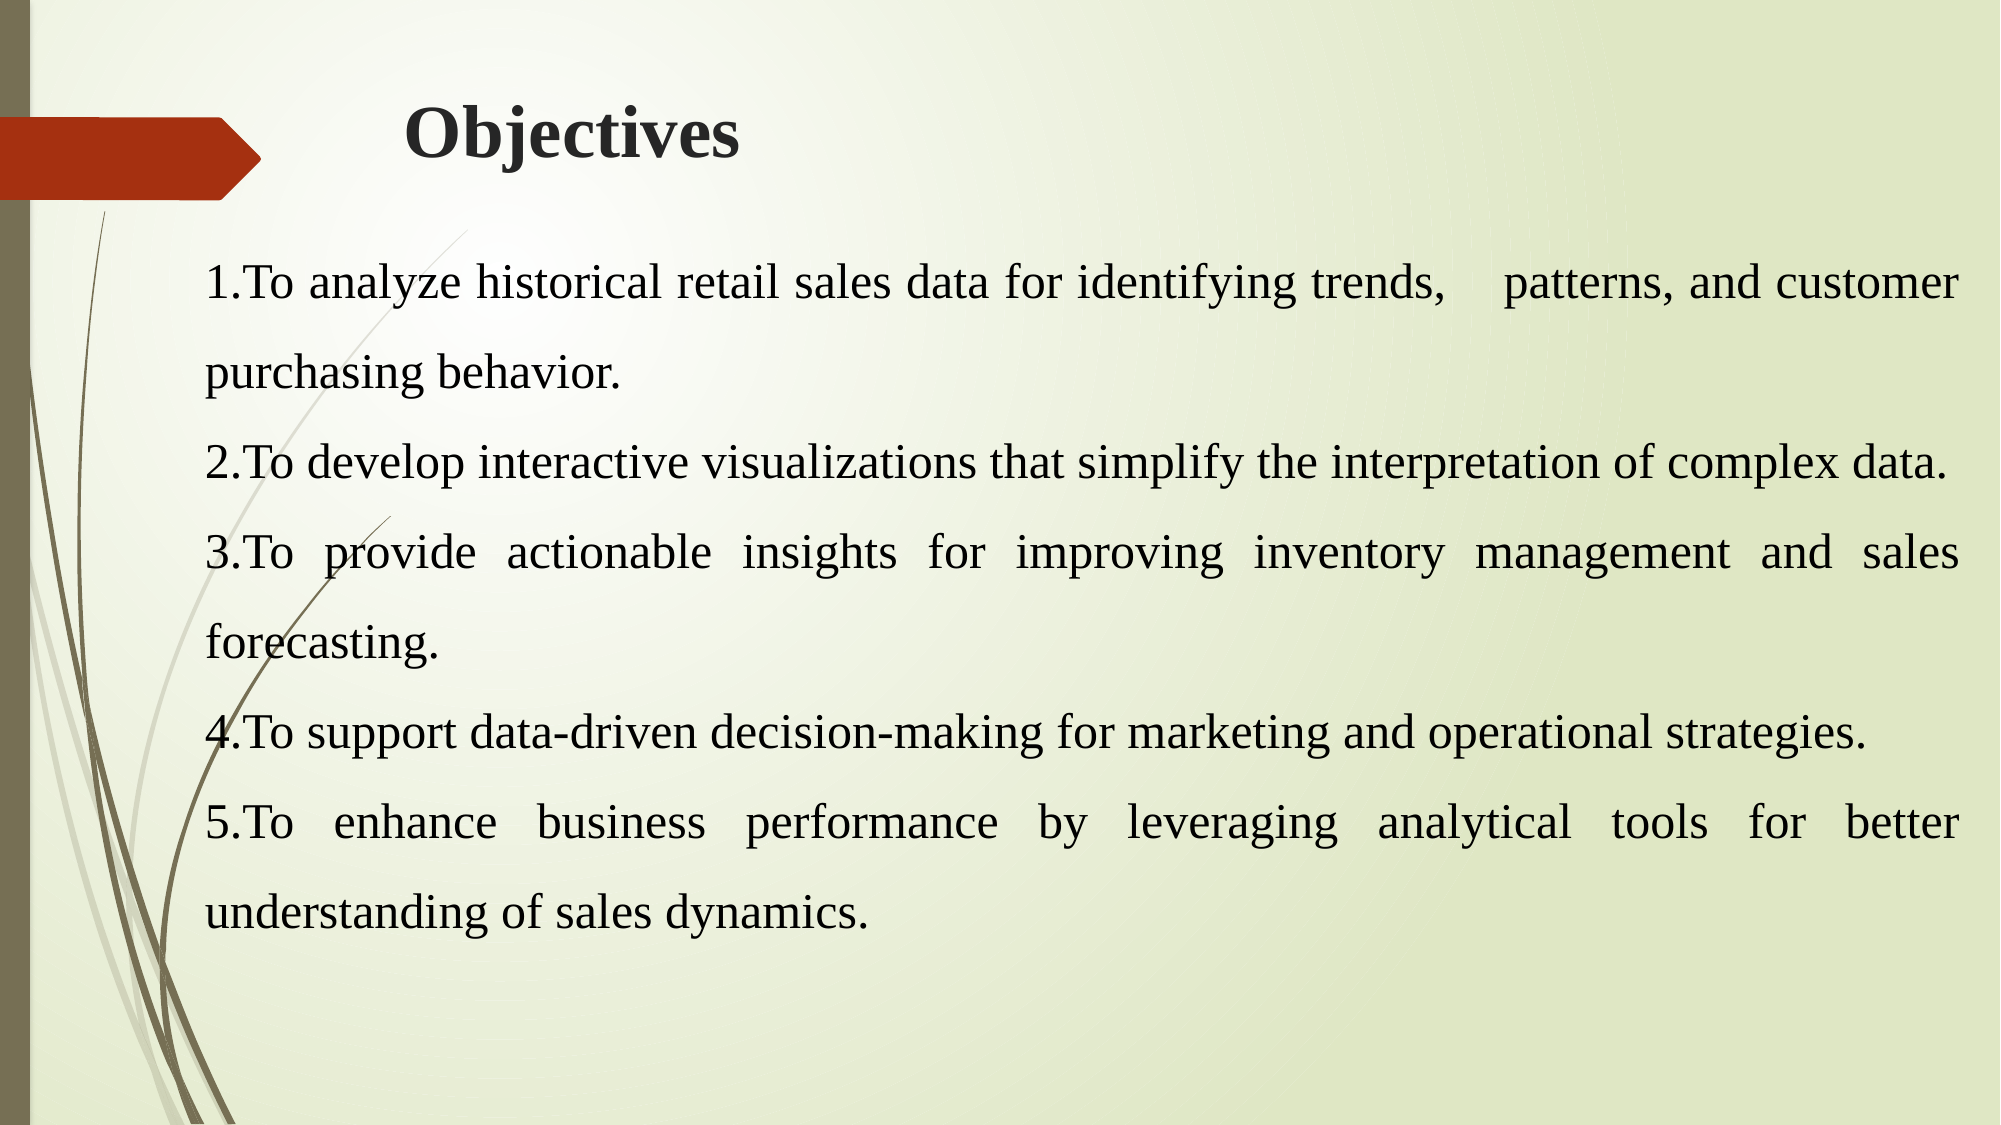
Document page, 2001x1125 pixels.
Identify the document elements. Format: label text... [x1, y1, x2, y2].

text_box To analyze historical retail sales data for identifying trends, patterns, and customer purchasing behavior. To develop interactive visualizations that simplify the interpretation of complex data. To provide actionable insights for improving inventory management and sales forecasting. To support data-driven decision-making for marketing and operational strategies. To enhance business performance by leveraging analytical tools for better understanding of sales dynamics. [189, 151, 1977, 1037]
title Objectives [0, 74, 1435, 293]
